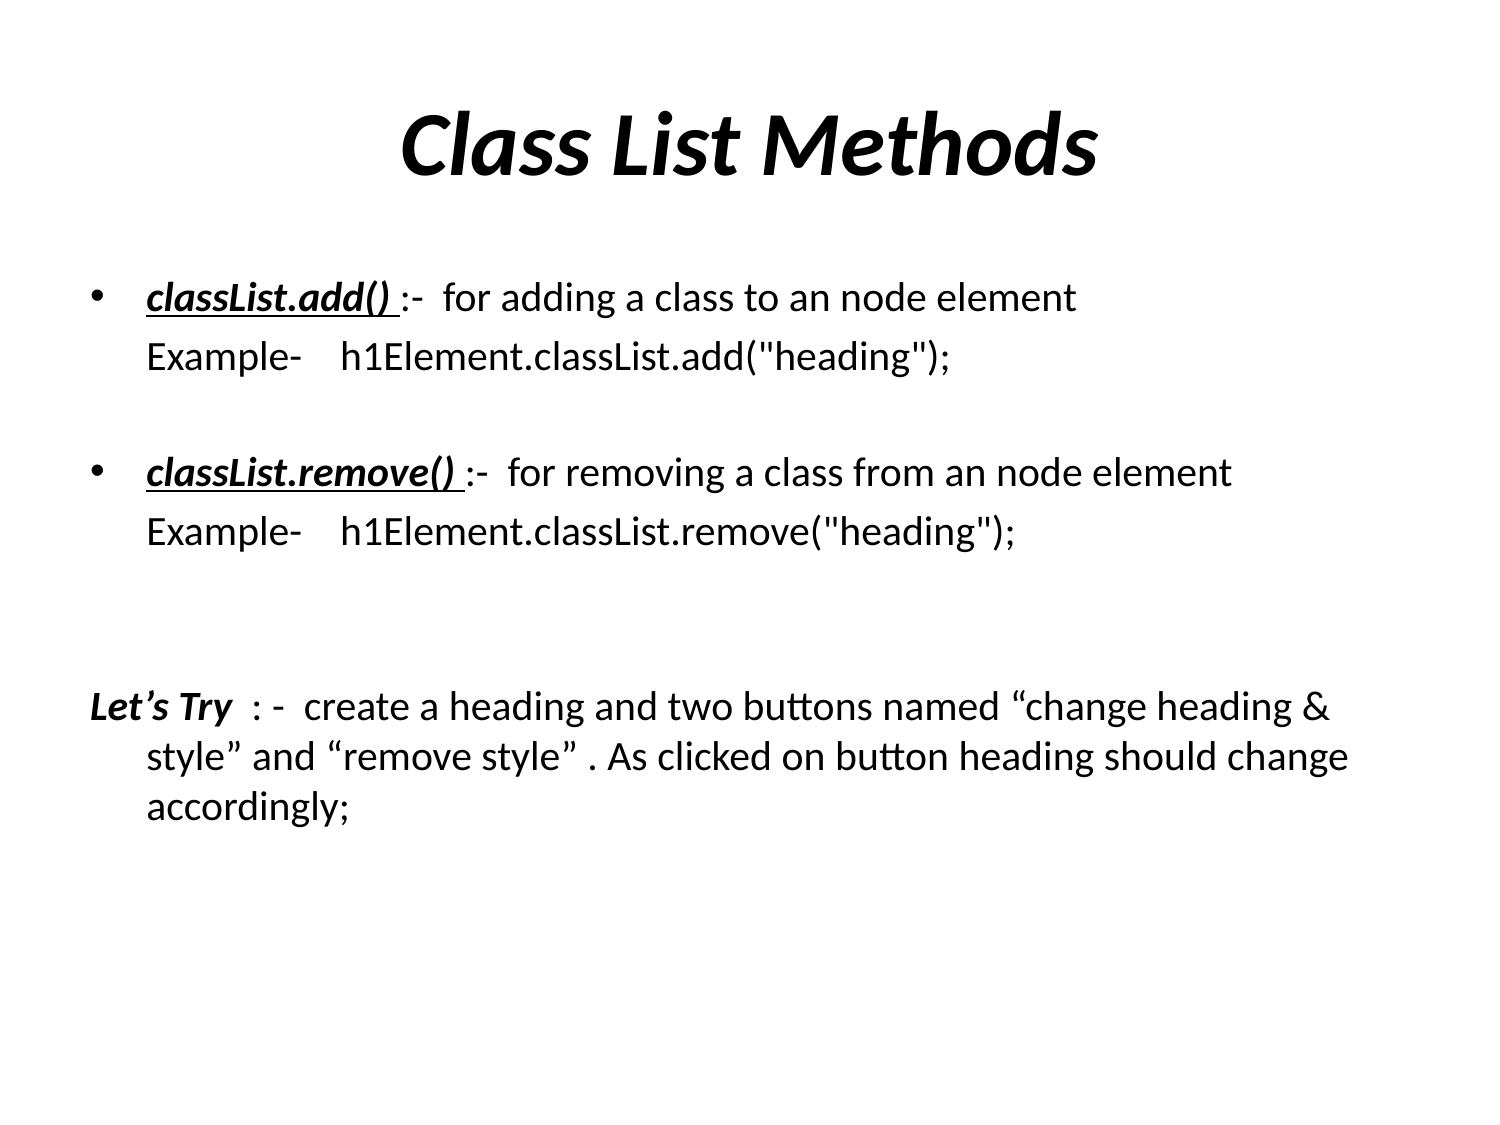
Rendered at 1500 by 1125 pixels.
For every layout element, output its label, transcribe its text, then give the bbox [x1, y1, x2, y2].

list classList.add() :- for adding a class to an node element Example- h1Element.classList.add("heading"); classList.remove() :- for removing a class from an node element Example- h1Element.classList.remove("heading"); Let’s Try : - create a heading and two buttons named “change heading & style” and “remove style” . As clicked on button heading should change accordingly; [75, 262, 1425, 1005]
title Class List Methods [75, 45, 1425, 233]
